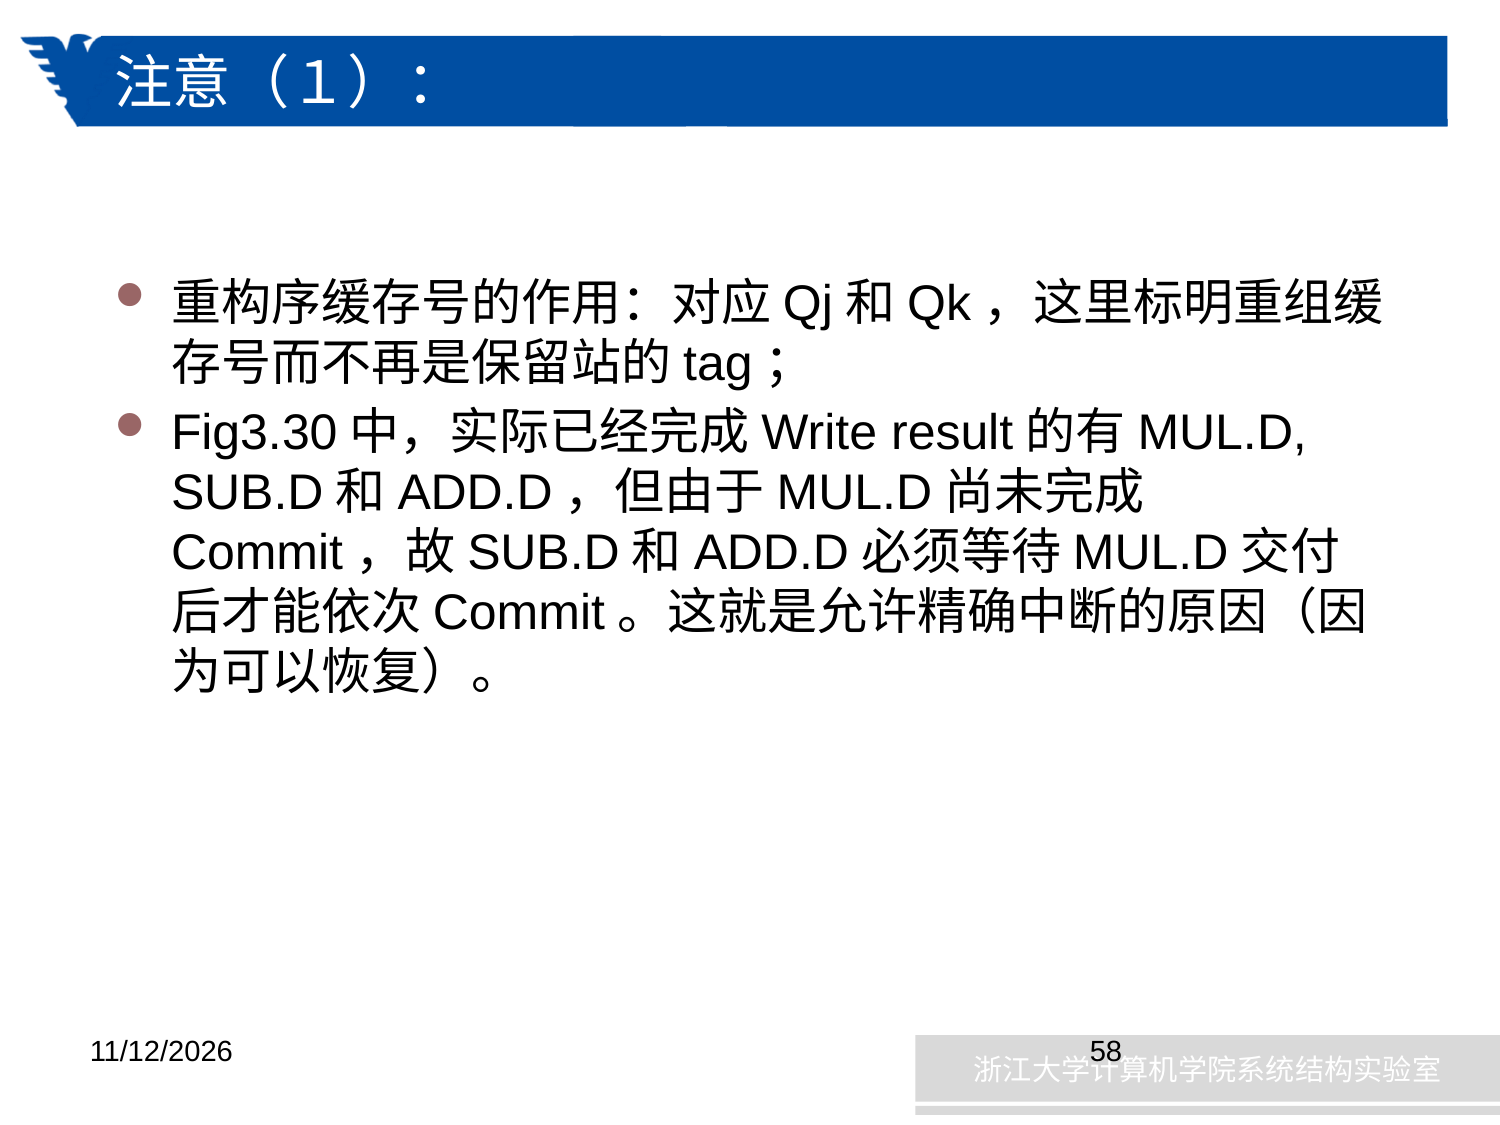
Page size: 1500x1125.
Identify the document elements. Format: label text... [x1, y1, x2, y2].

picture [5, 19, 148, 127]
title 注意（１）： [99, 37, 1347, 188]
slide_number 58 [1074, 1025, 1425, 1100]
list 重构序缓存号的作用：对应Qj和Qk，这里标明重组缓存号而不再是保留站的tag； Fig3.30中，实际已经完成Write result的有MUL.D, SUB.D和ADD.D，但由于MUL.D尚未完成Commit，故SUB.D和ADD.D必须等待MUL.D交付后才能依次Commit。这就是允许精确中断的原因（因为可以恢复）。 [99, 262, 1400, 988]
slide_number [75, 1025, 425, 1100]
